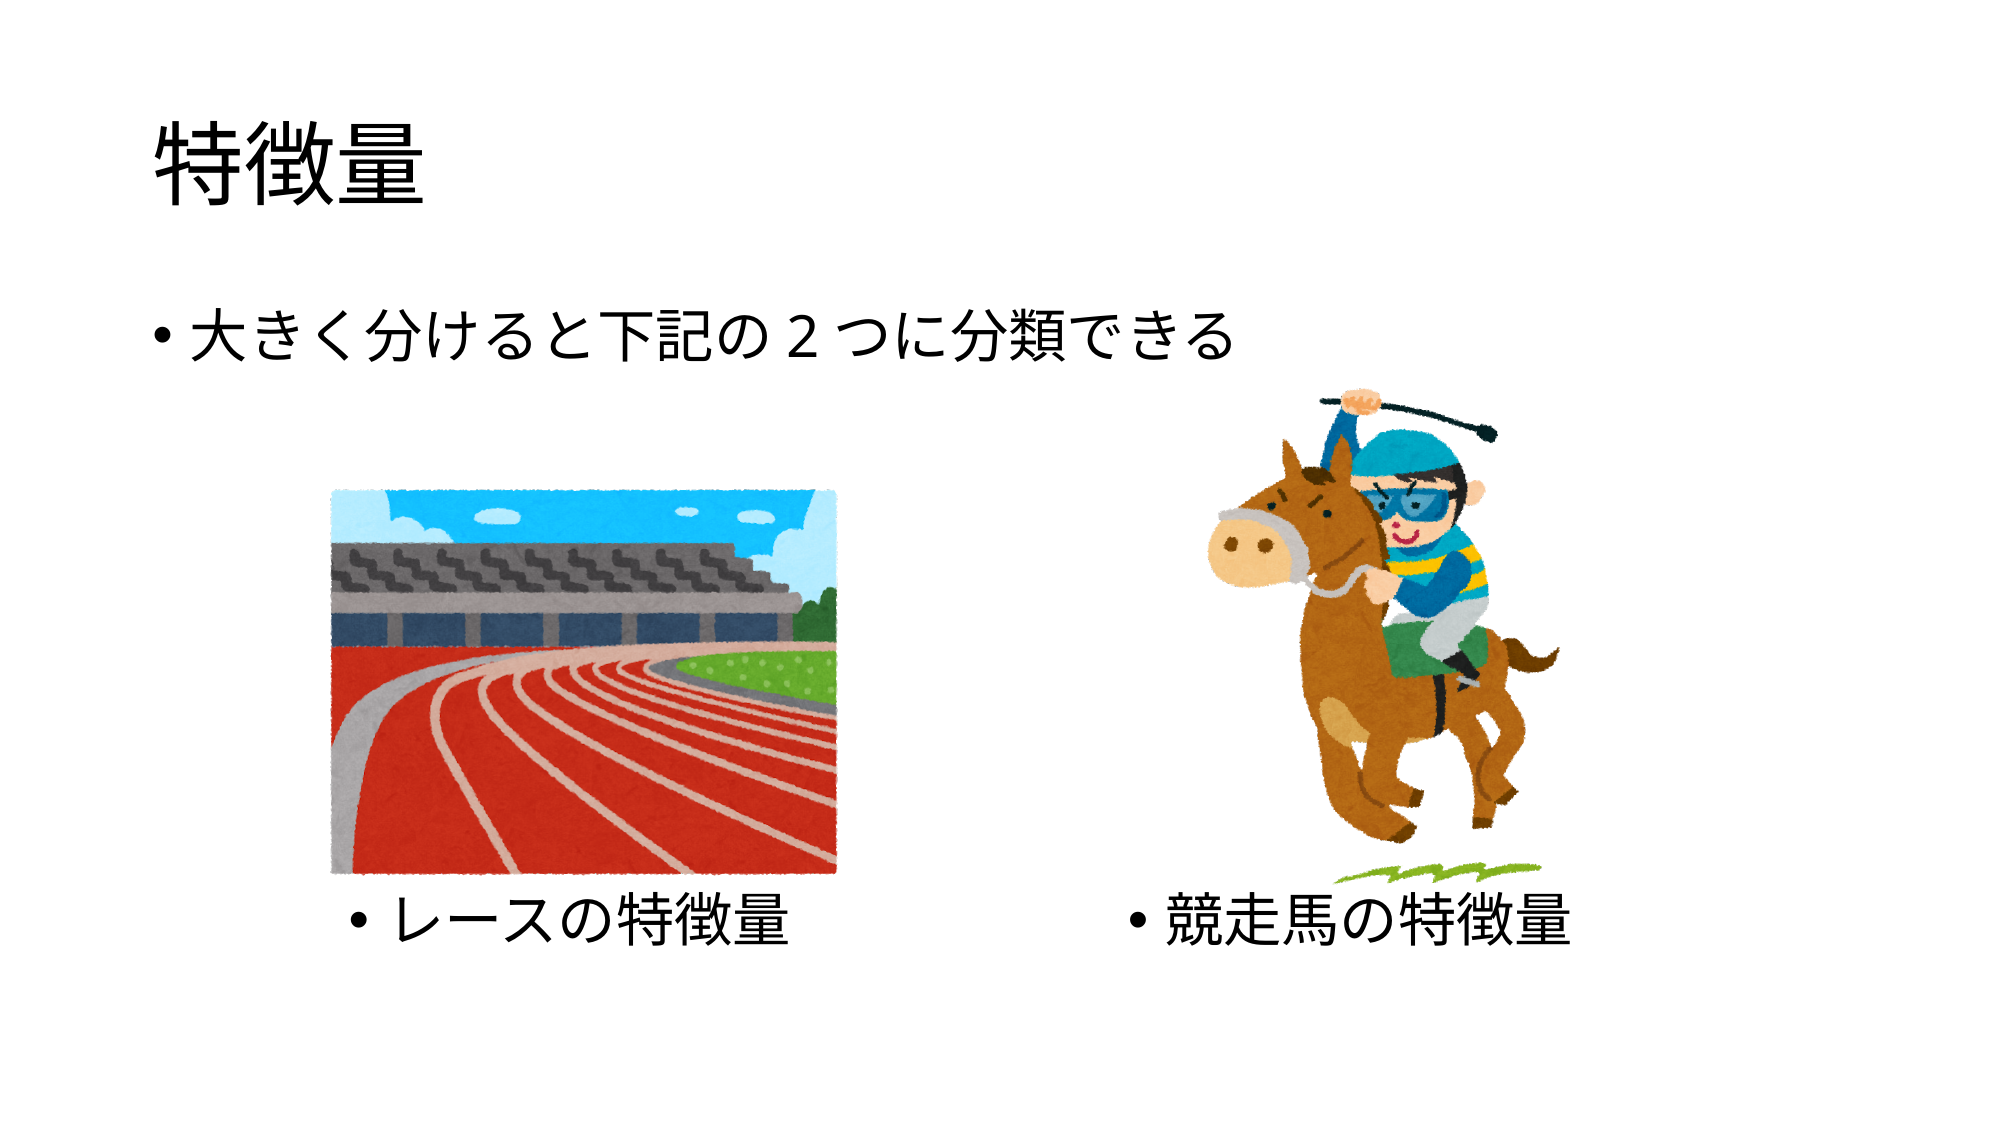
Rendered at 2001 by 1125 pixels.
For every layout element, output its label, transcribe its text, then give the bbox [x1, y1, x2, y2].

picture [1195, 382, 1581, 896]
list 大きく分けると下記の2つに分類できる [137, 299, 1863, 1014]
text_box 競走馬の特徴量 [1112, 883, 1667, 1006]
picture [309, 468, 857, 900]
text_box レースの特徴量 [333, 883, 888, 1006]
title 特徴量 [137, 59, 1863, 278]
